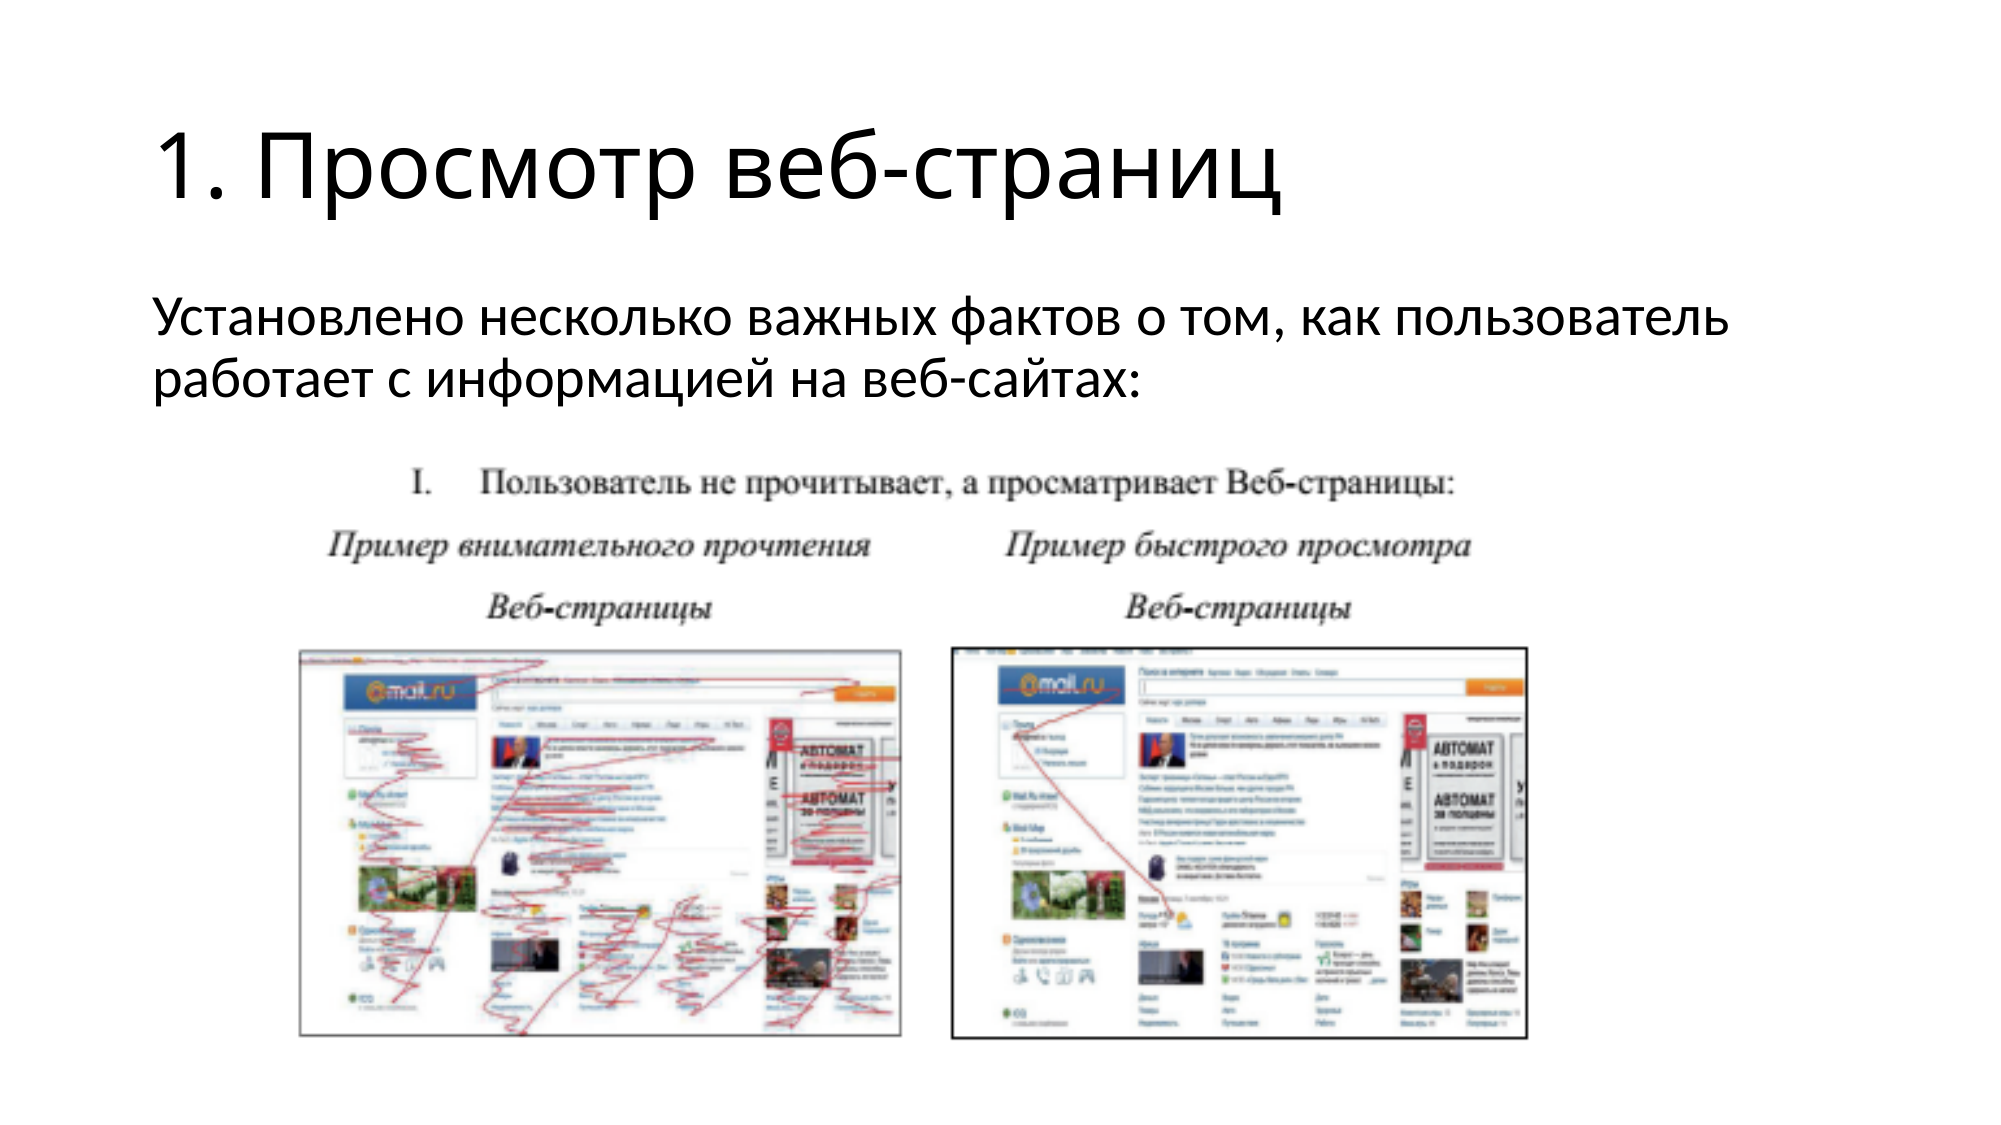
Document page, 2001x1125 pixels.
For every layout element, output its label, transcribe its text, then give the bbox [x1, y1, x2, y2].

text_box Установлено несколько важных фактов о том, как пользователь работает с информацией на веб-сайтах: [137, 277, 1863, 446]
title 1. Просмотр веб-страниц [137, 59, 1863, 277]
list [258, 445, 1573, 1061]
